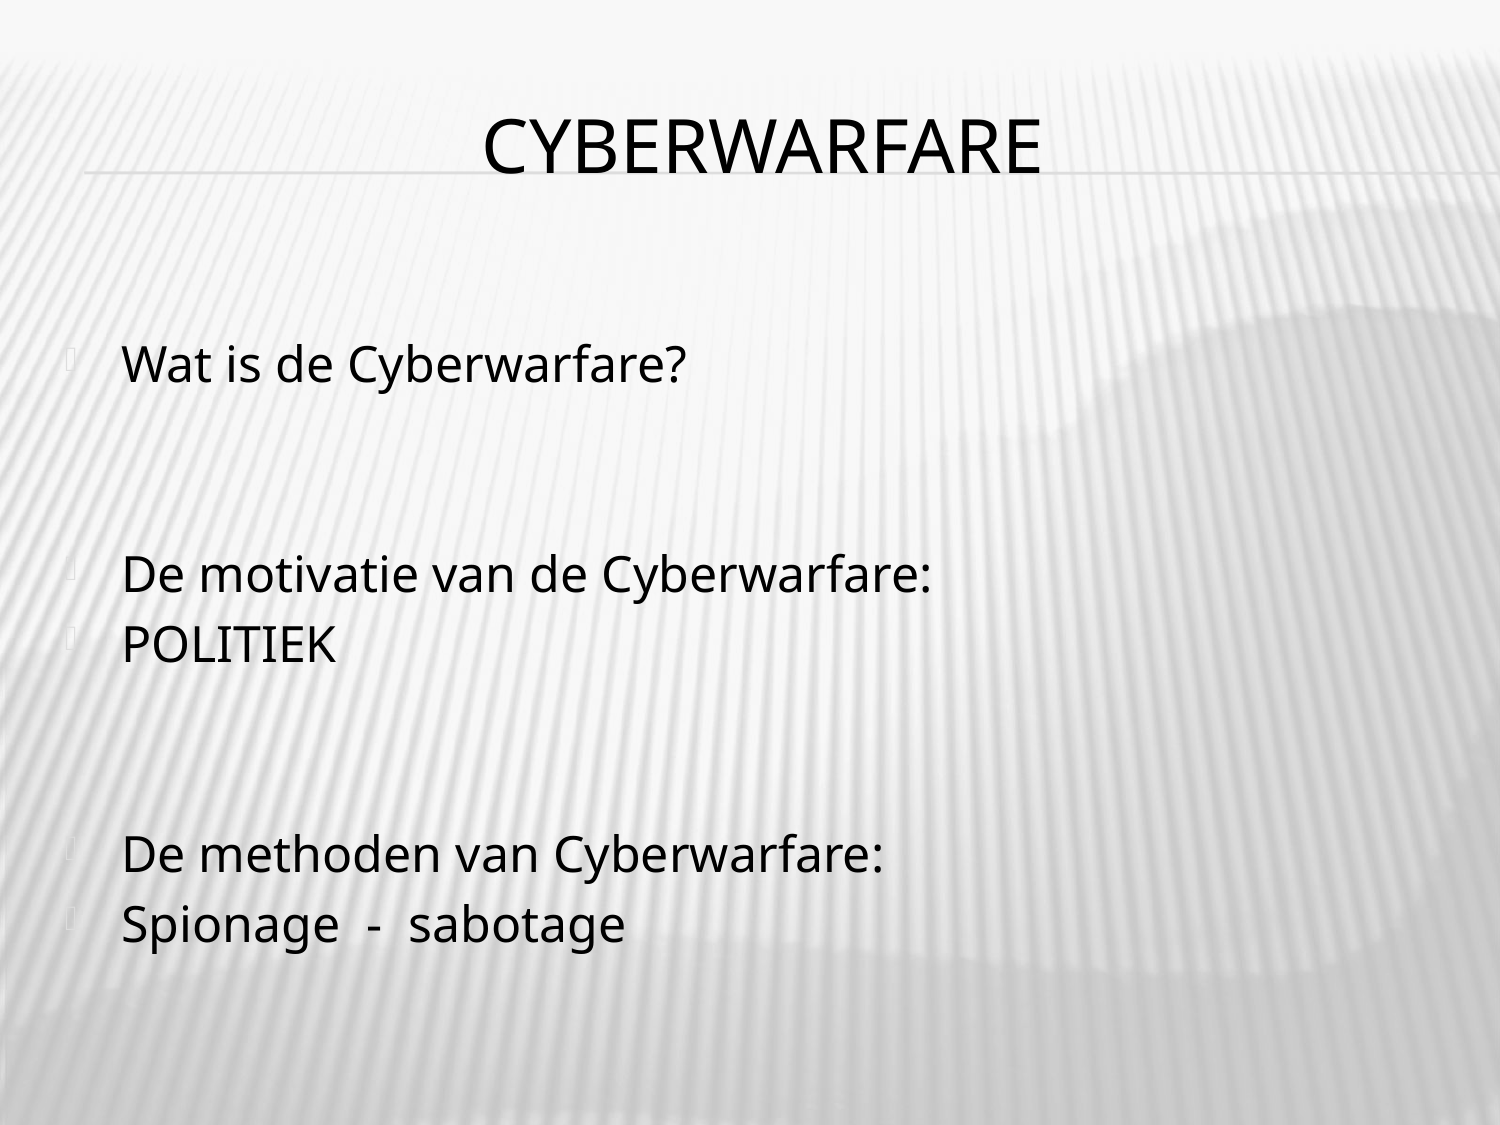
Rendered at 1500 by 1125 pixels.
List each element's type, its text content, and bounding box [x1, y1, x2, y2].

title Cyberwarfare [50, 75, 1475, 213]
list Wat is de Cyberwarfare? De motivatie van de Cyberwarfare: POLITIEK De methoden van Cyberwarfare: Spionage - sabotage [50, 255, 1475, 998]
